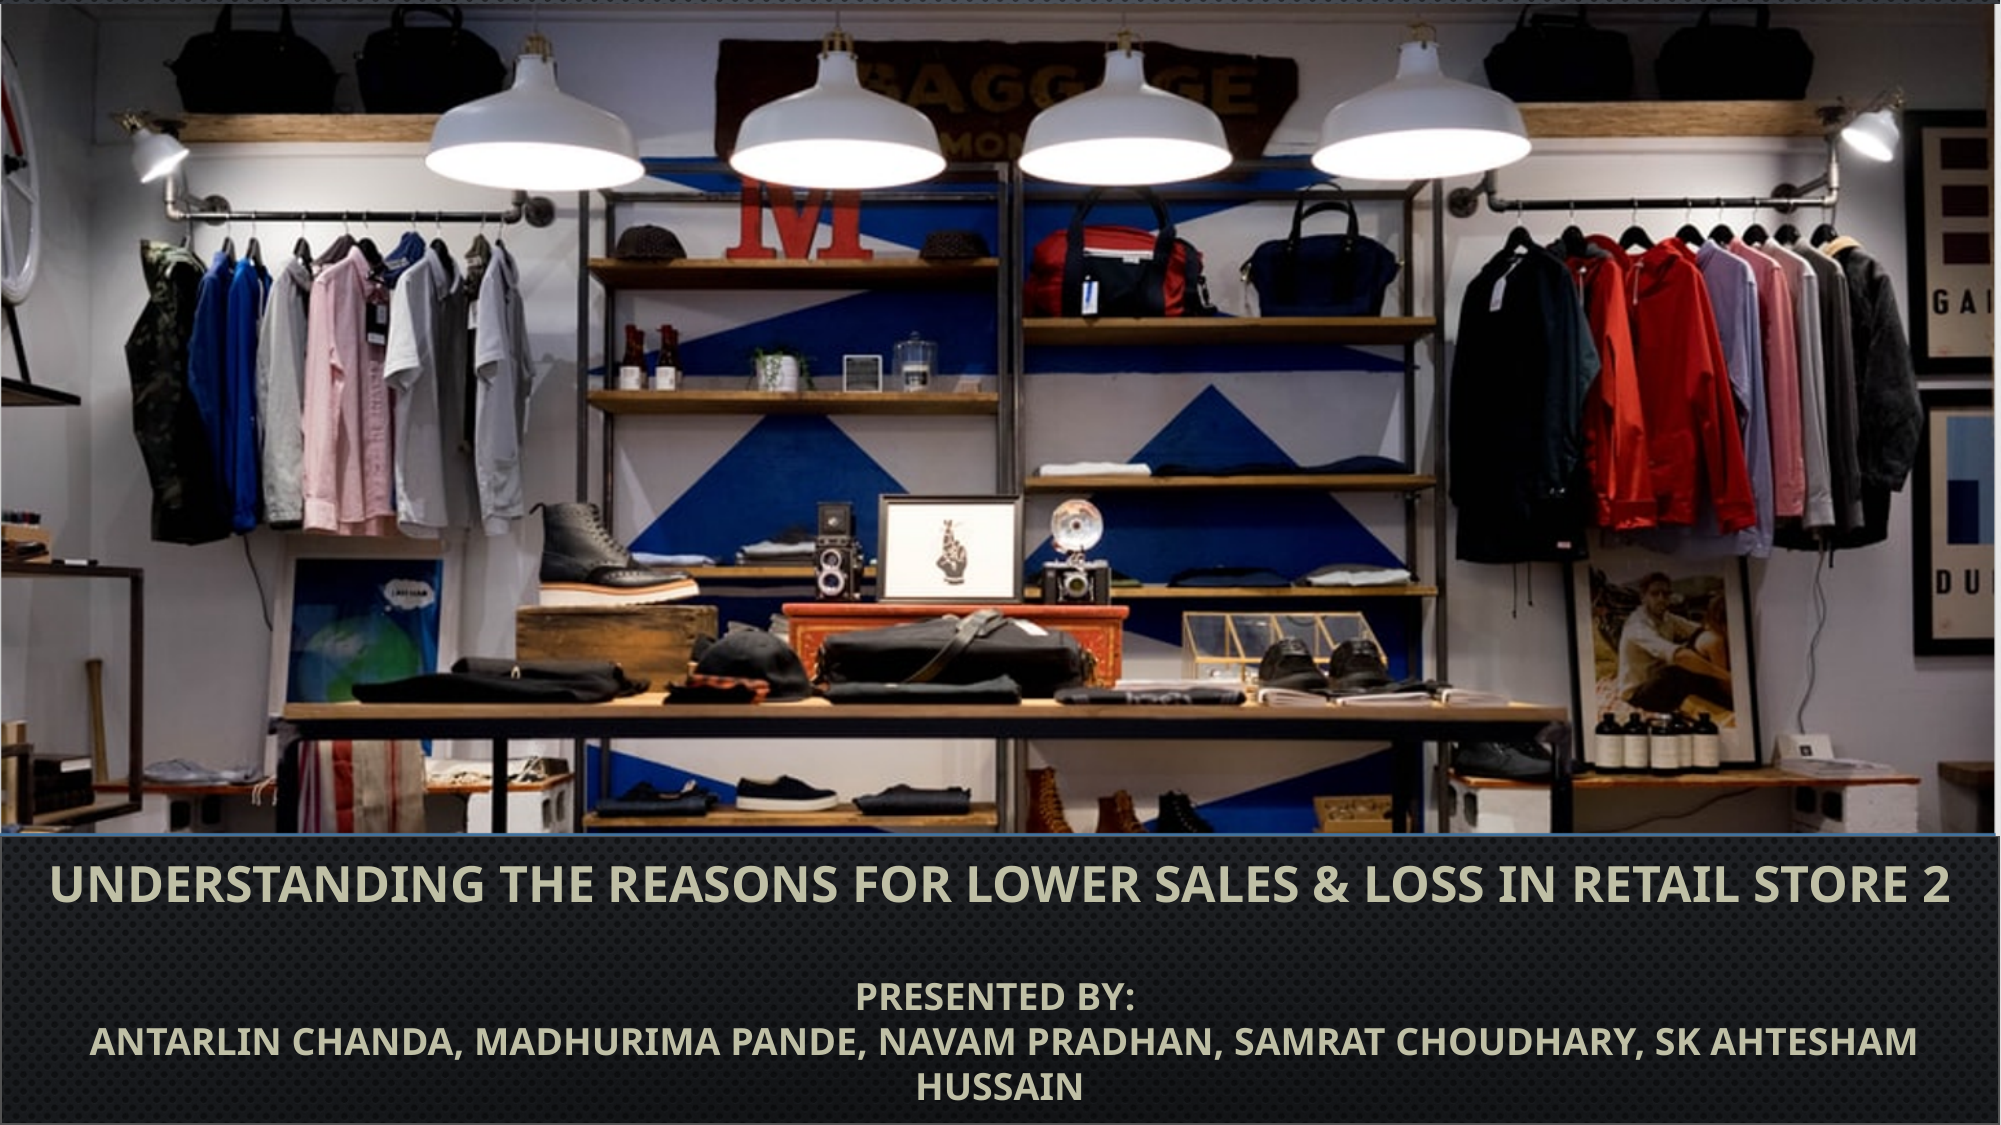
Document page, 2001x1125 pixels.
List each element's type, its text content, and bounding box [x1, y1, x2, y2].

picture [0, 4, 2000, 836]
text_box UNDERSTANDING THE REASONS FOR LOWER SALES & LOSS IN RETAIL STORE 2 PRESENTED BY: ANTARLIN CHANDA, MADHURIMA PANDE, NAVAM PRADHAN, SAMRAT CHOUDHARY, SK AHTESHAM HUSSAIN [0, 836, 2000, 1125]
